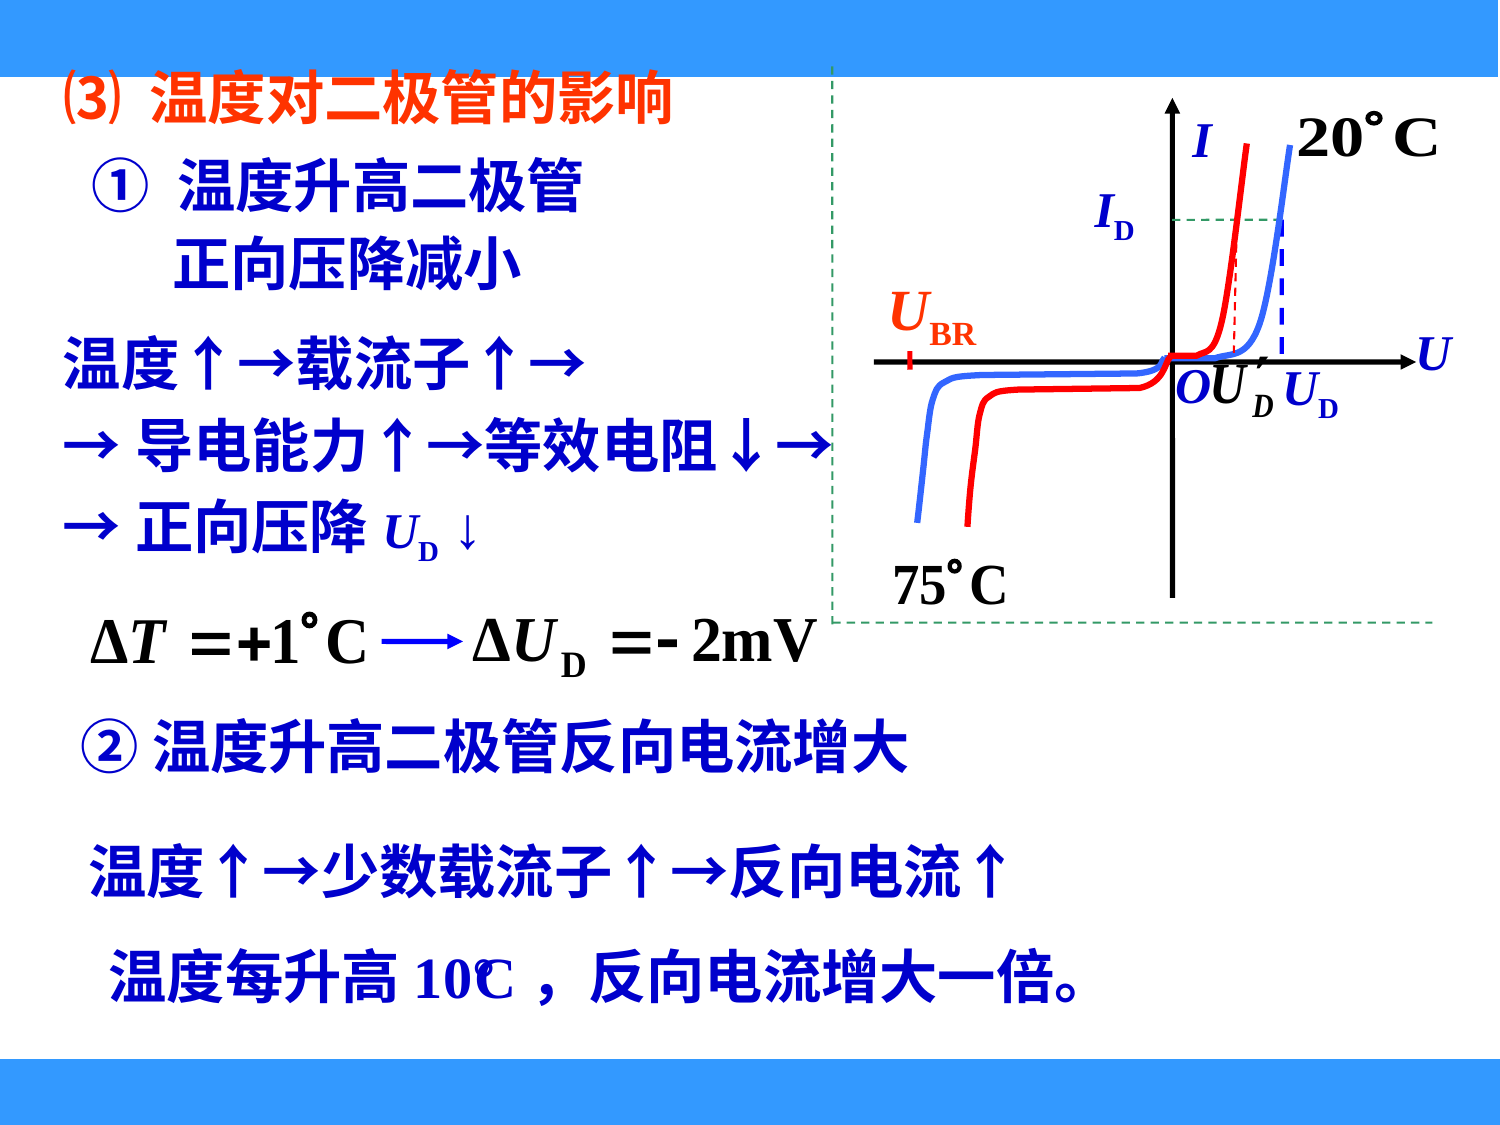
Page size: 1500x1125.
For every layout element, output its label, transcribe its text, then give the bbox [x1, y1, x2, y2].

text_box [867, 97, 1486, 599]
text_box 温度↑→少数载流子↑→反向电流↑ [72, 828, 1281, 914]
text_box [81, 931, 1123, 1018]
text_box ① 温度升高二极管 正向压降减小 [76, 160, 762, 304]
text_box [81, 597, 830, 689]
text_box ②温度升高二极管反向电流增大 [64, 716, 1166, 788]
text_box 温度↑→载流子↑→ →导电能力↑→等效电阻↓→ →正向压降UD ↓ [47, 319, 862, 575]
text_box ⑶ 温度对二极管的影响 [48, 53, 821, 139]
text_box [884, 143, 1282, 620]
